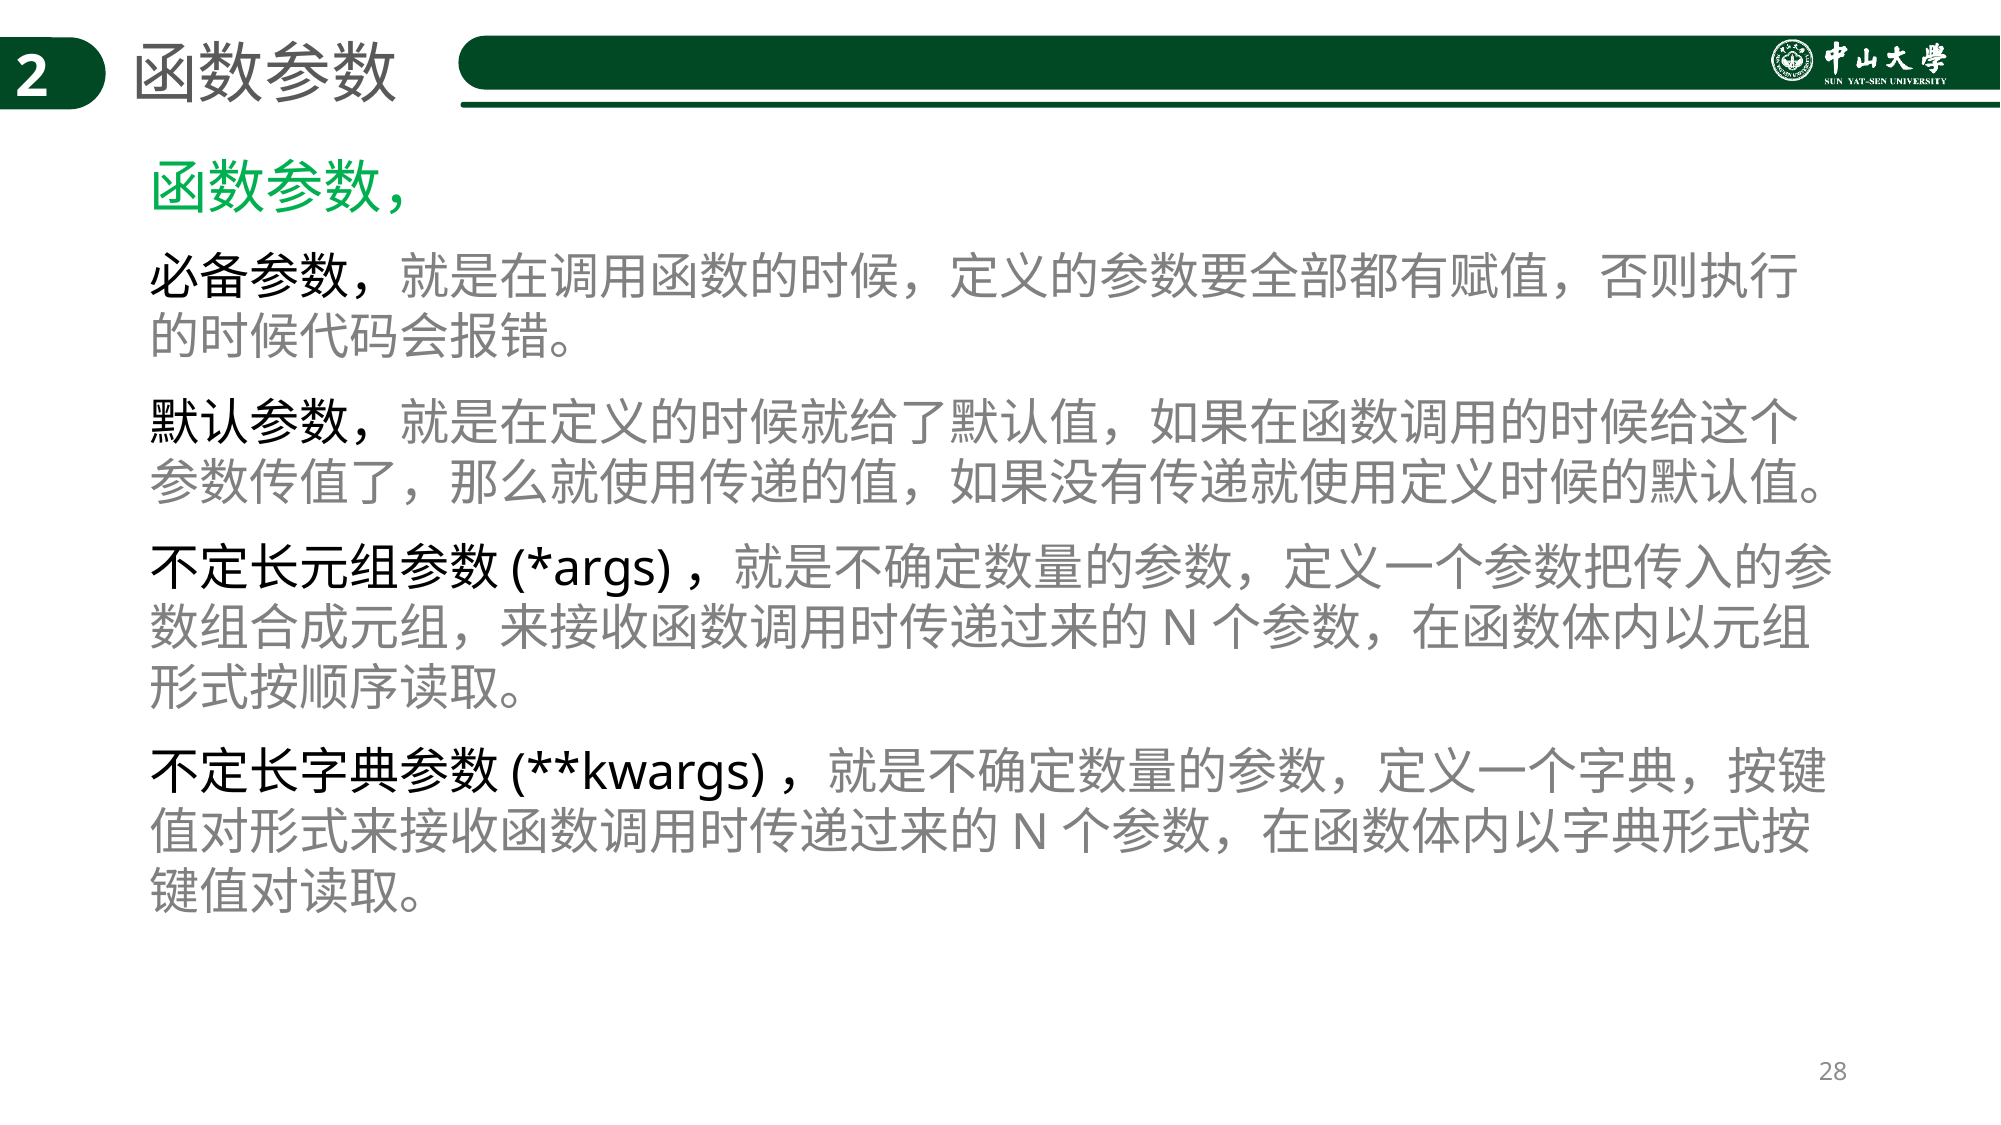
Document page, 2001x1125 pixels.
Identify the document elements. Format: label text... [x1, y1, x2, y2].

slide_number 28 [1412, 1042, 1863, 1103]
text_box 2 [0, 36, 107, 111]
picture [1760, 28, 1969, 102]
text_box 函数参数， 必备参数，就是在调用函数的时候，定义的参数要全部都有赋值，否则执行的时候代码会报错。 默认参数，就是在定义的时候就给了默认值，如果在函数调用的时候给这个参数传值了，那么就使用传递的值，如果没有传递就使用定义时候的默认值。 不定长元组参数(*args)，就是不确定数量的参数，定义一个参数把传入的参数组合成元组，来接收函数调用时传递过来的N个参数，在函数体内以元组形式按顺序读取。 不定长字典参数(**kwargs)，就是不确定数量的参数，定义一个字典，按键值对形式来接收函数调用时传递过来的N个参数，在函数体内以字典形式按键值对读取。 [134, 107, 1863, 928]
text_box 函数参数 [116, 23, 414, 119]
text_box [458, 35, 2000, 108]
